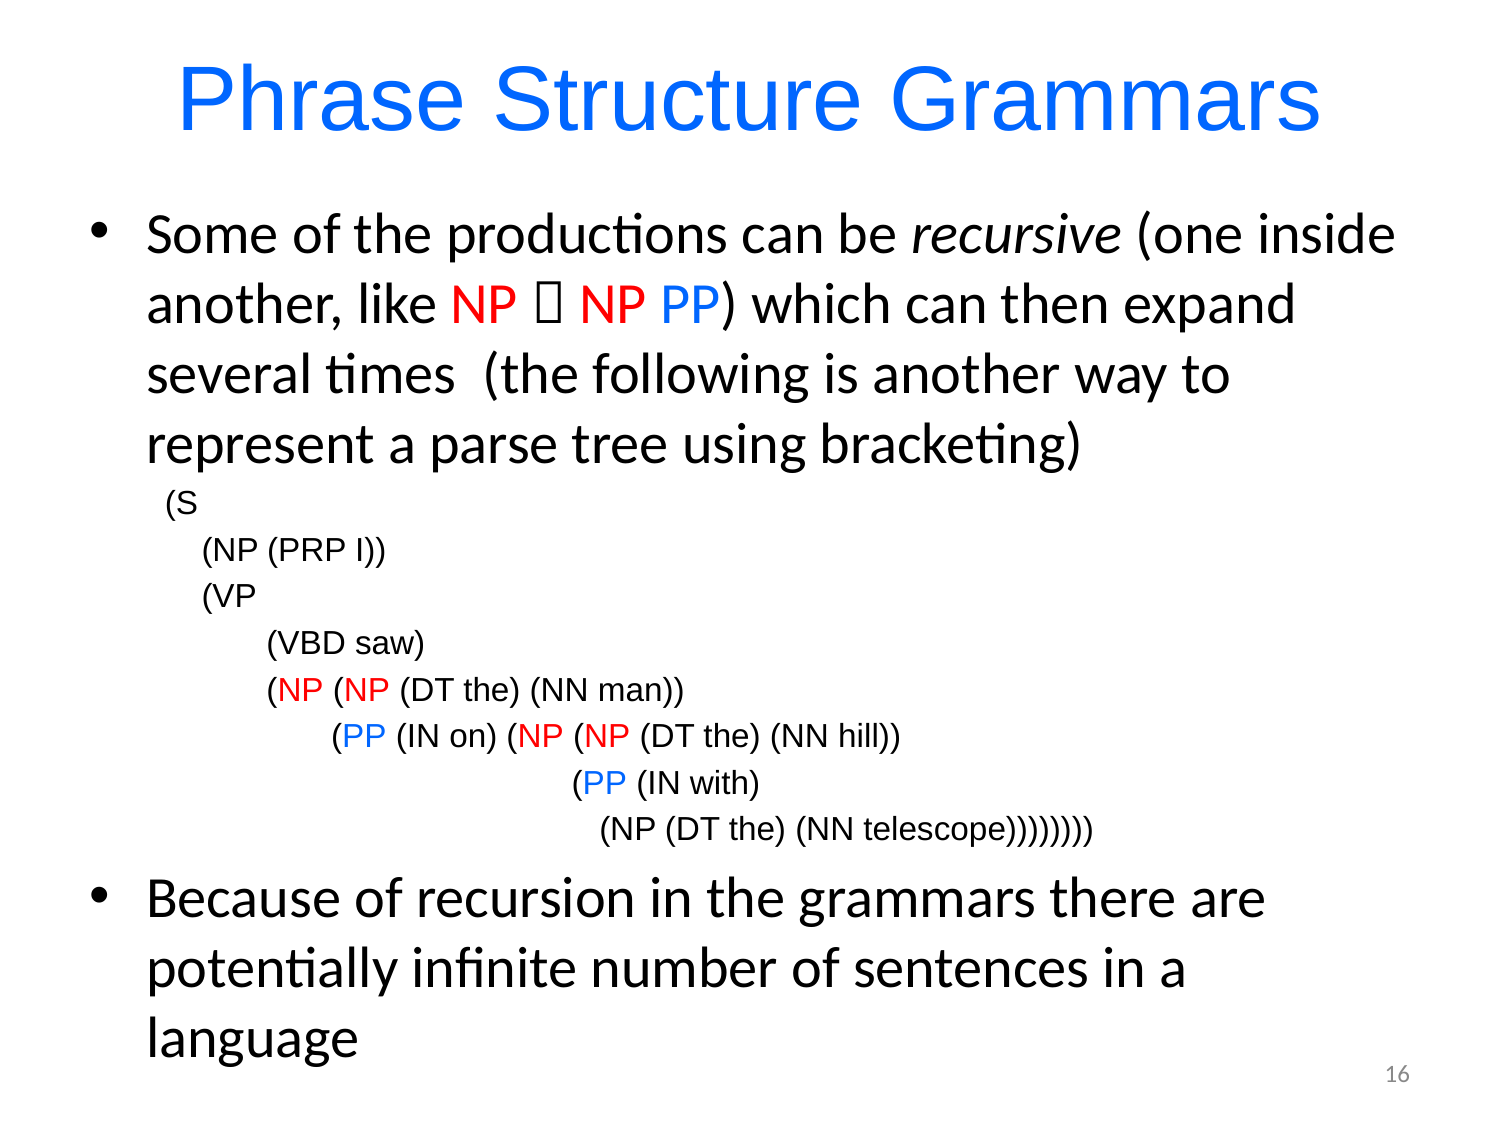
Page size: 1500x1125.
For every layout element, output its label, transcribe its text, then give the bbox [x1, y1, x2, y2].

text_box Some of the productions can be recursive (one inside another, like NP  NP PP) which can then expand several times (the following is another way to represent a parse tree using bracketing) (S (NP (PRP I)) (VP (VBD saw) (NP (NP (DT the) (NN man)) (PP (IN on) (NP (NP (DT the) (NN hill)) (PP (IN with) (NP (DT the) (NN telescope)))))))) Because of recursion in the grammars there are potentially infinite number of sentences in a language [74, 187, 1425, 930]
title Phrase Structure Grammars [75, 0, 1425, 187]
slide_number 16 [1074, 1042, 1425, 1103]
